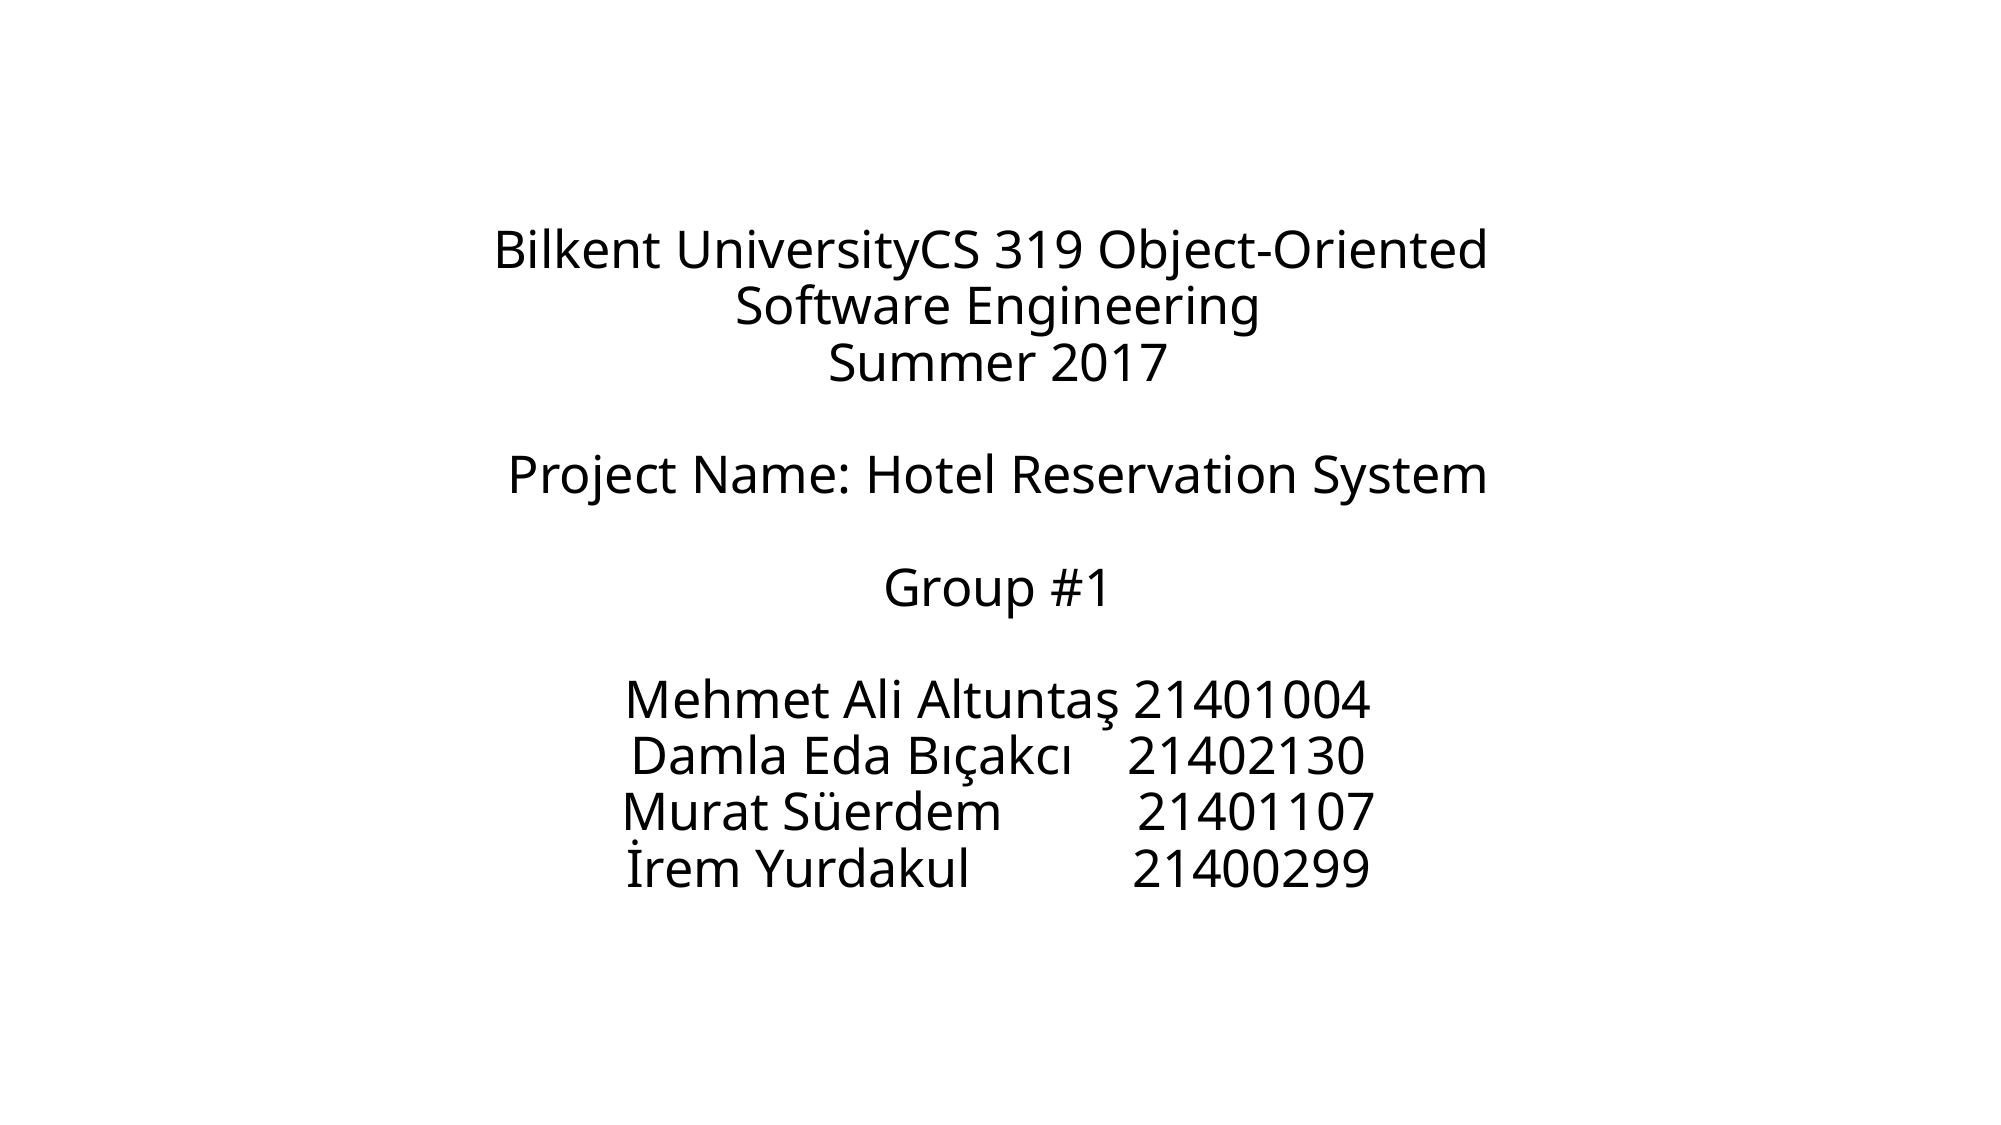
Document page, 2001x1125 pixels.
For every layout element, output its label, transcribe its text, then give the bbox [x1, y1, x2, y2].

title Bilkent University CS 319 Object-Oriented Software Engineering Summer 2017 Project Name: Hotel Reservation System Group #1 Mehmet Ali Altuntaş 21401004 Damla Eda Bıçakcı 21402130 Murat Süerdem 21401107 İrem Yurdakul 21400299 [248, 576, 1749, 969]
